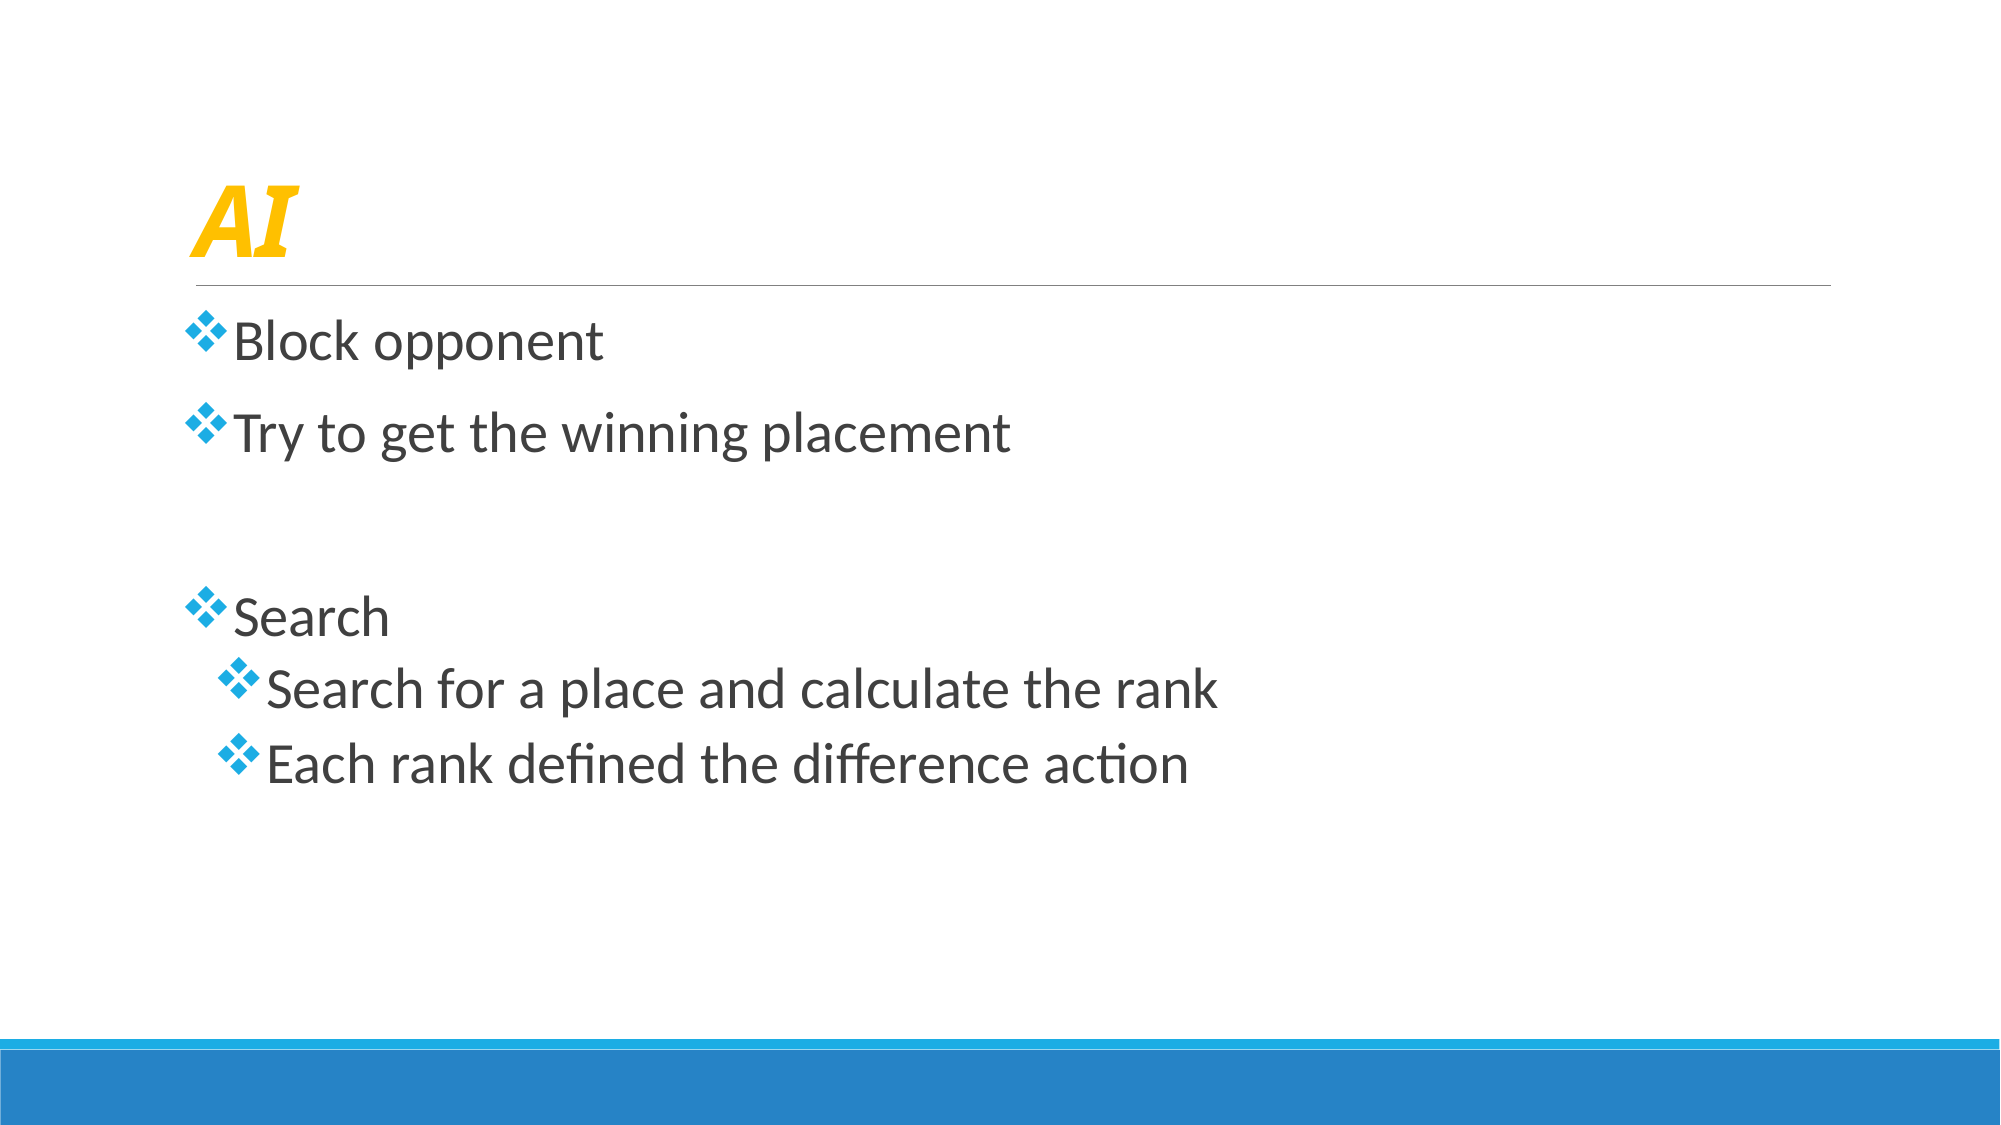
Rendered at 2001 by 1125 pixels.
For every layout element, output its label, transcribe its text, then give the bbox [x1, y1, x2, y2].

title AI [180, 47, 1830, 285]
list Block opponent Try to get the winning placement Search Search for a place and calculate the rank Each rank defined the difference action [180, 302, 1830, 963]
